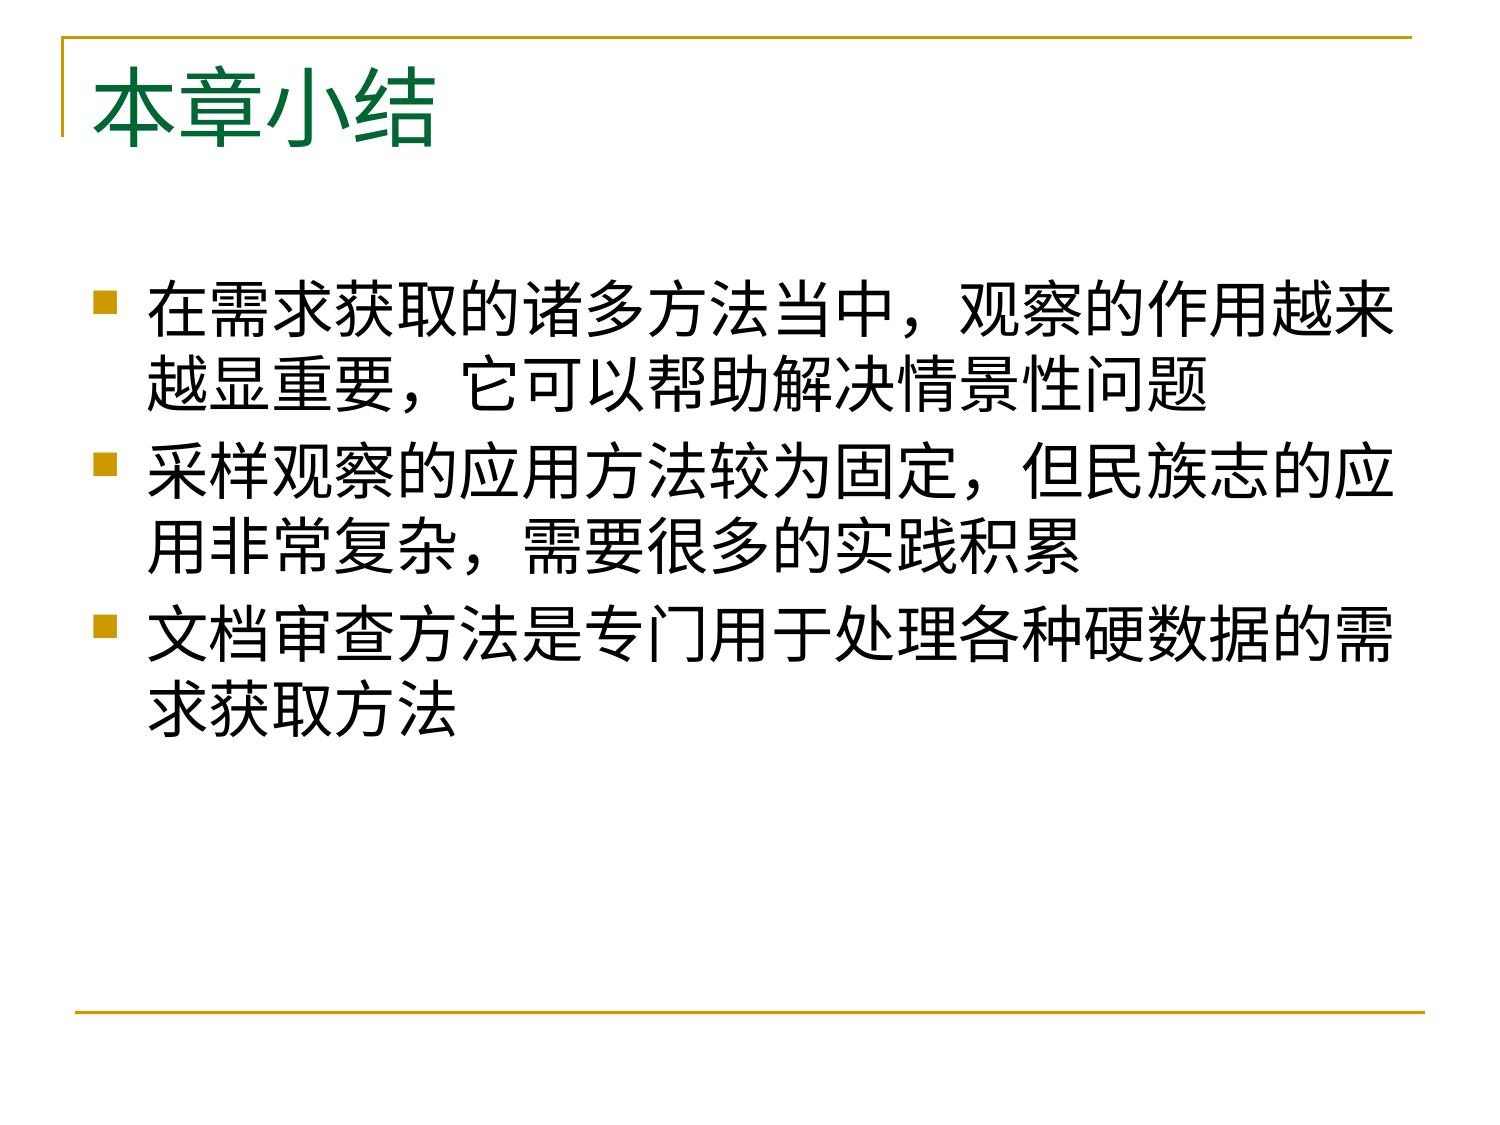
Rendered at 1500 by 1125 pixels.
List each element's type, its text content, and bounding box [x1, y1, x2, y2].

title 本章小结 [75, 45, 1425, 233]
list 在需求获取的诸多方法当中，观察的作用越来越显重要，它可以帮助解决情景性问题 采样观察的应用方法较为固定，但民族志的应用非常复杂，需要很多的实践积累 文档审查方法是专门用于处理各种硬数据的需求获取方法 [75, 262, 1425, 1006]
